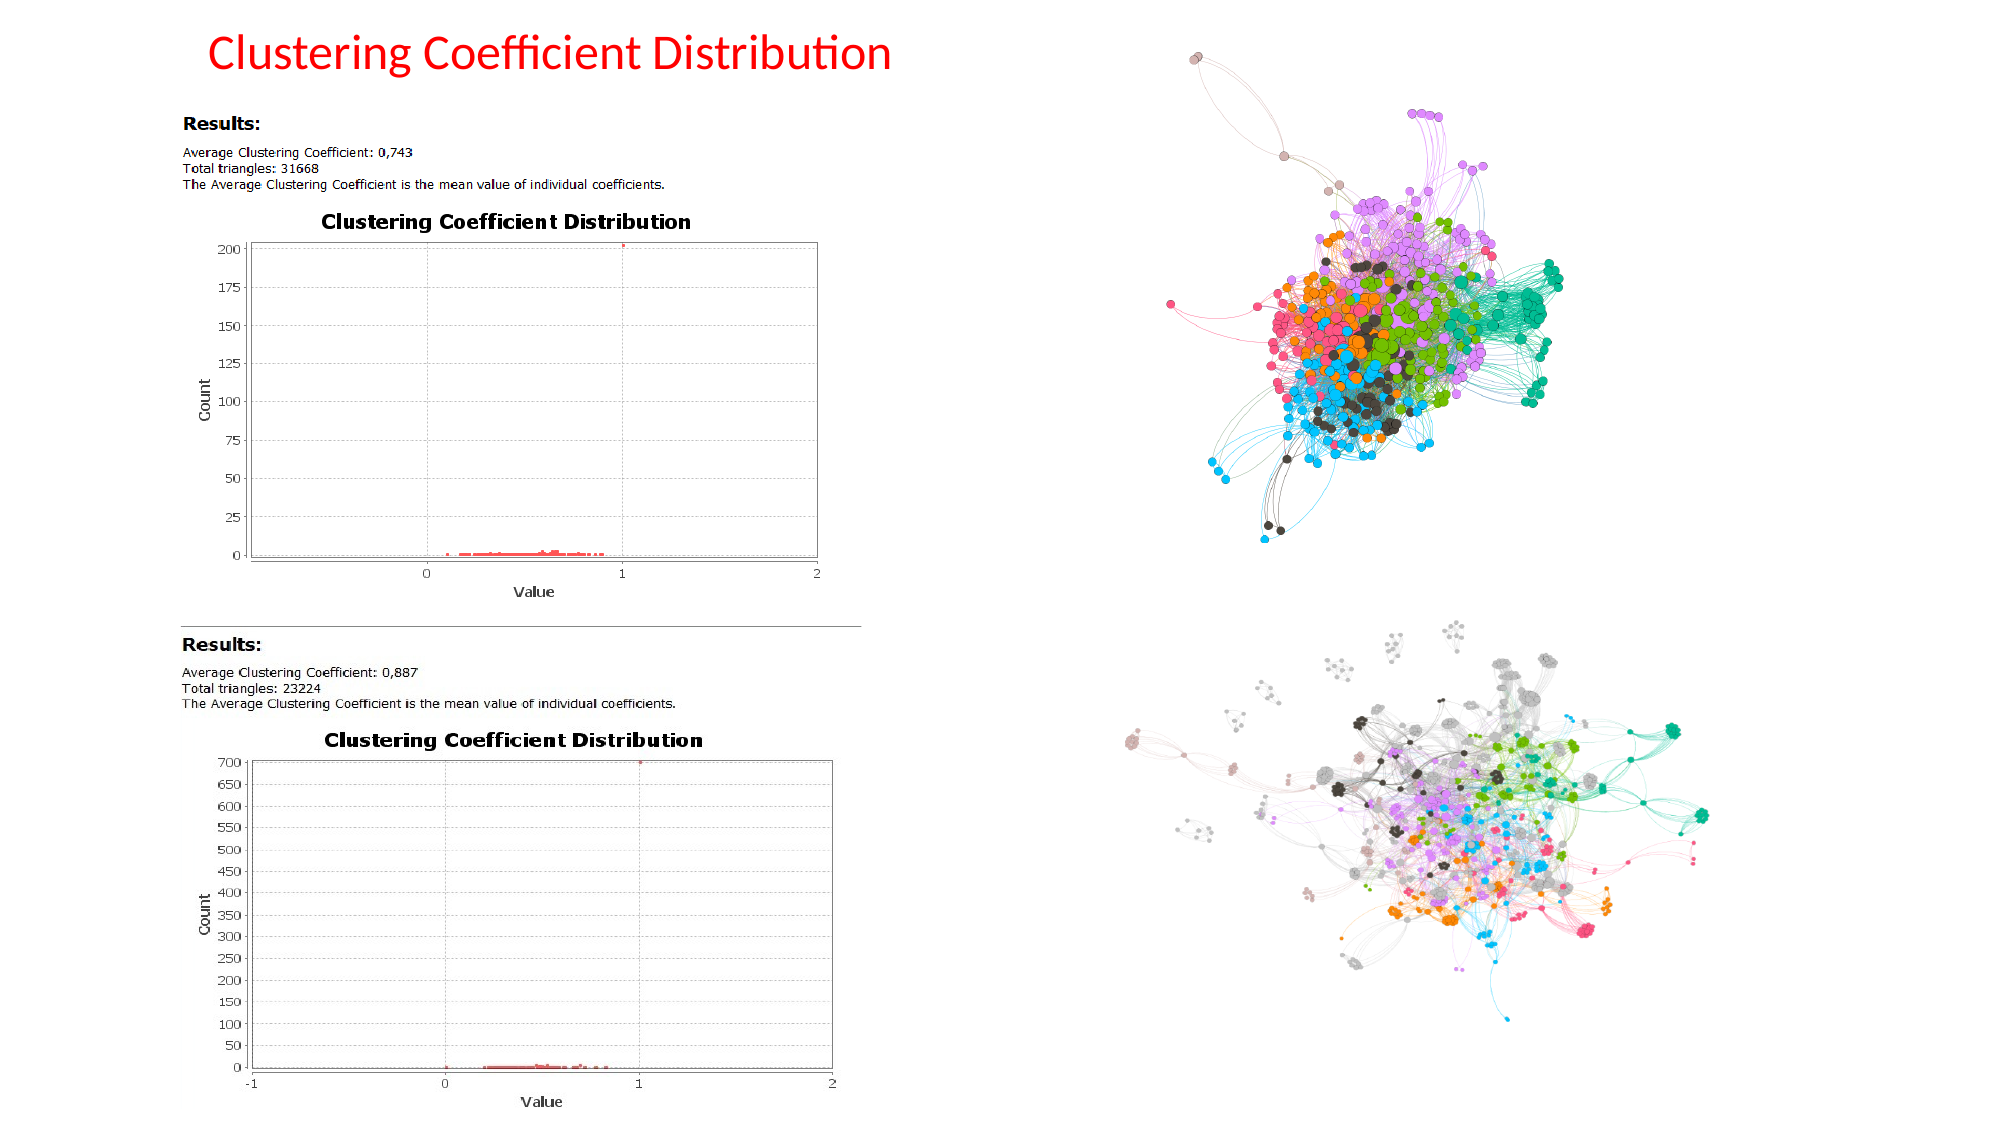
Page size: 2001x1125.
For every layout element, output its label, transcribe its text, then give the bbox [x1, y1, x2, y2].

picture [180, 626, 862, 1109]
picture [180, 107, 862, 601]
text_box Clustering Coefficient Distribution [115, 16, 987, 88]
picture [1099, 31, 1731, 1125]
